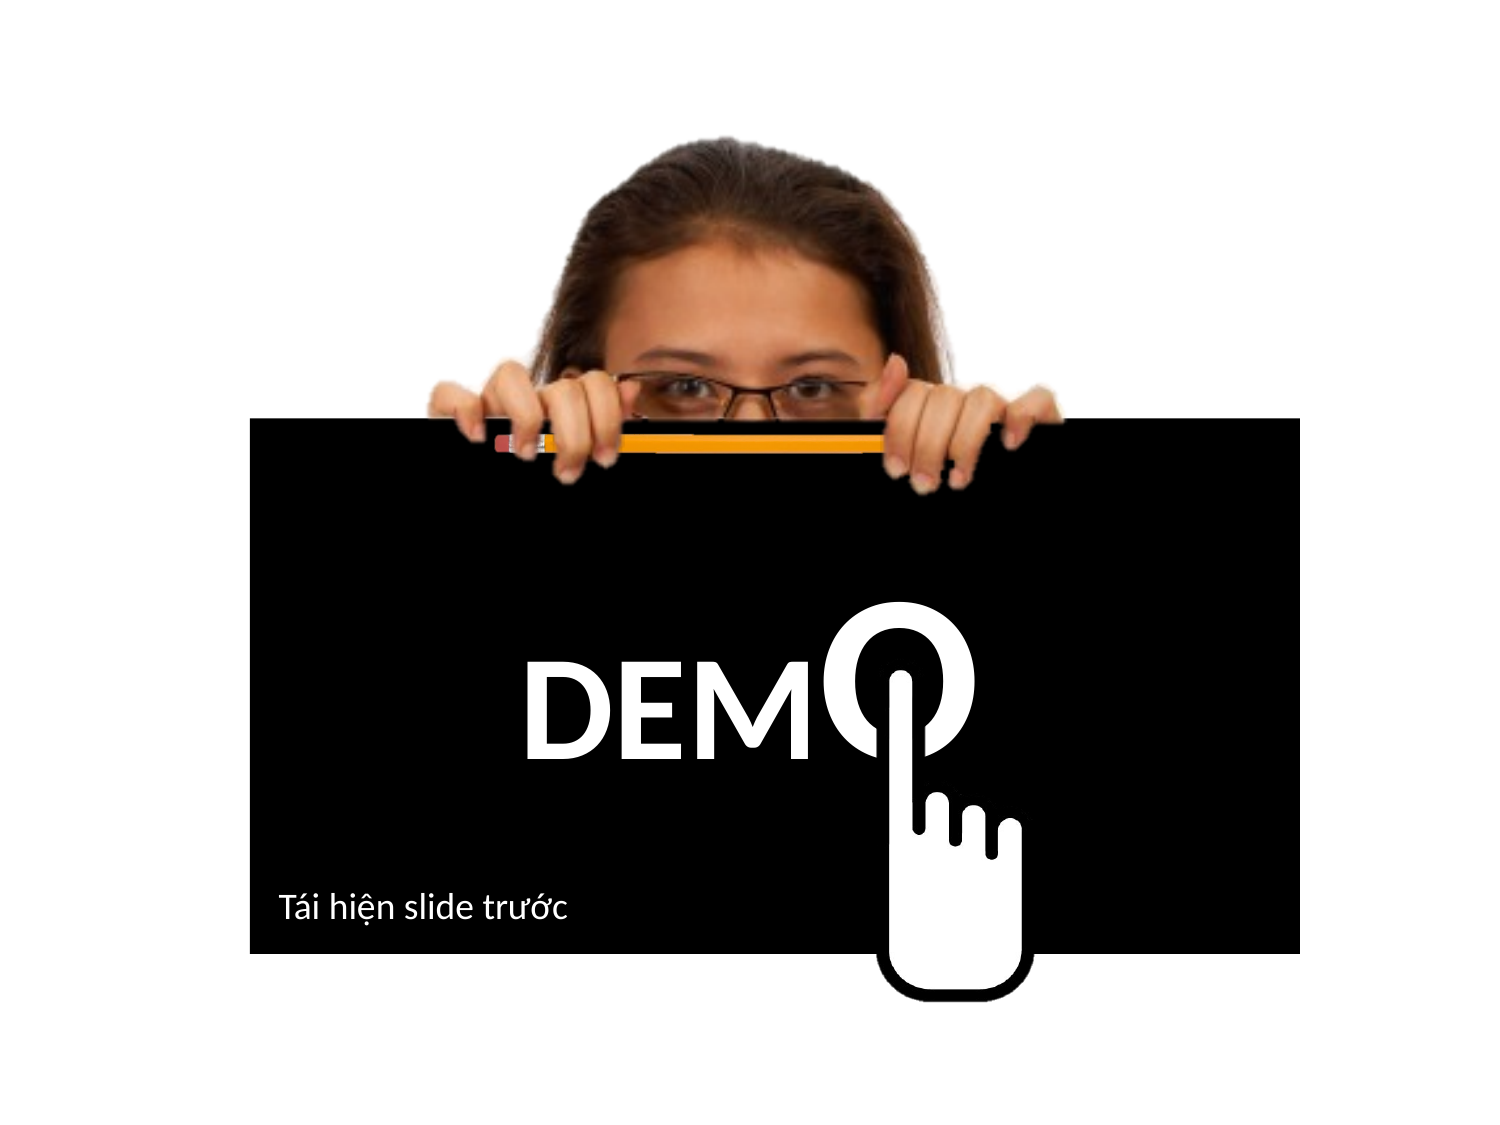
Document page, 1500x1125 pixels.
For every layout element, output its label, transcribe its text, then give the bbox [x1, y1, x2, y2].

picture [316, 99, 1209, 564]
text_box Tái hiện slide trước [263, 874, 584, 935]
picture [740, 585, 1170, 1015]
